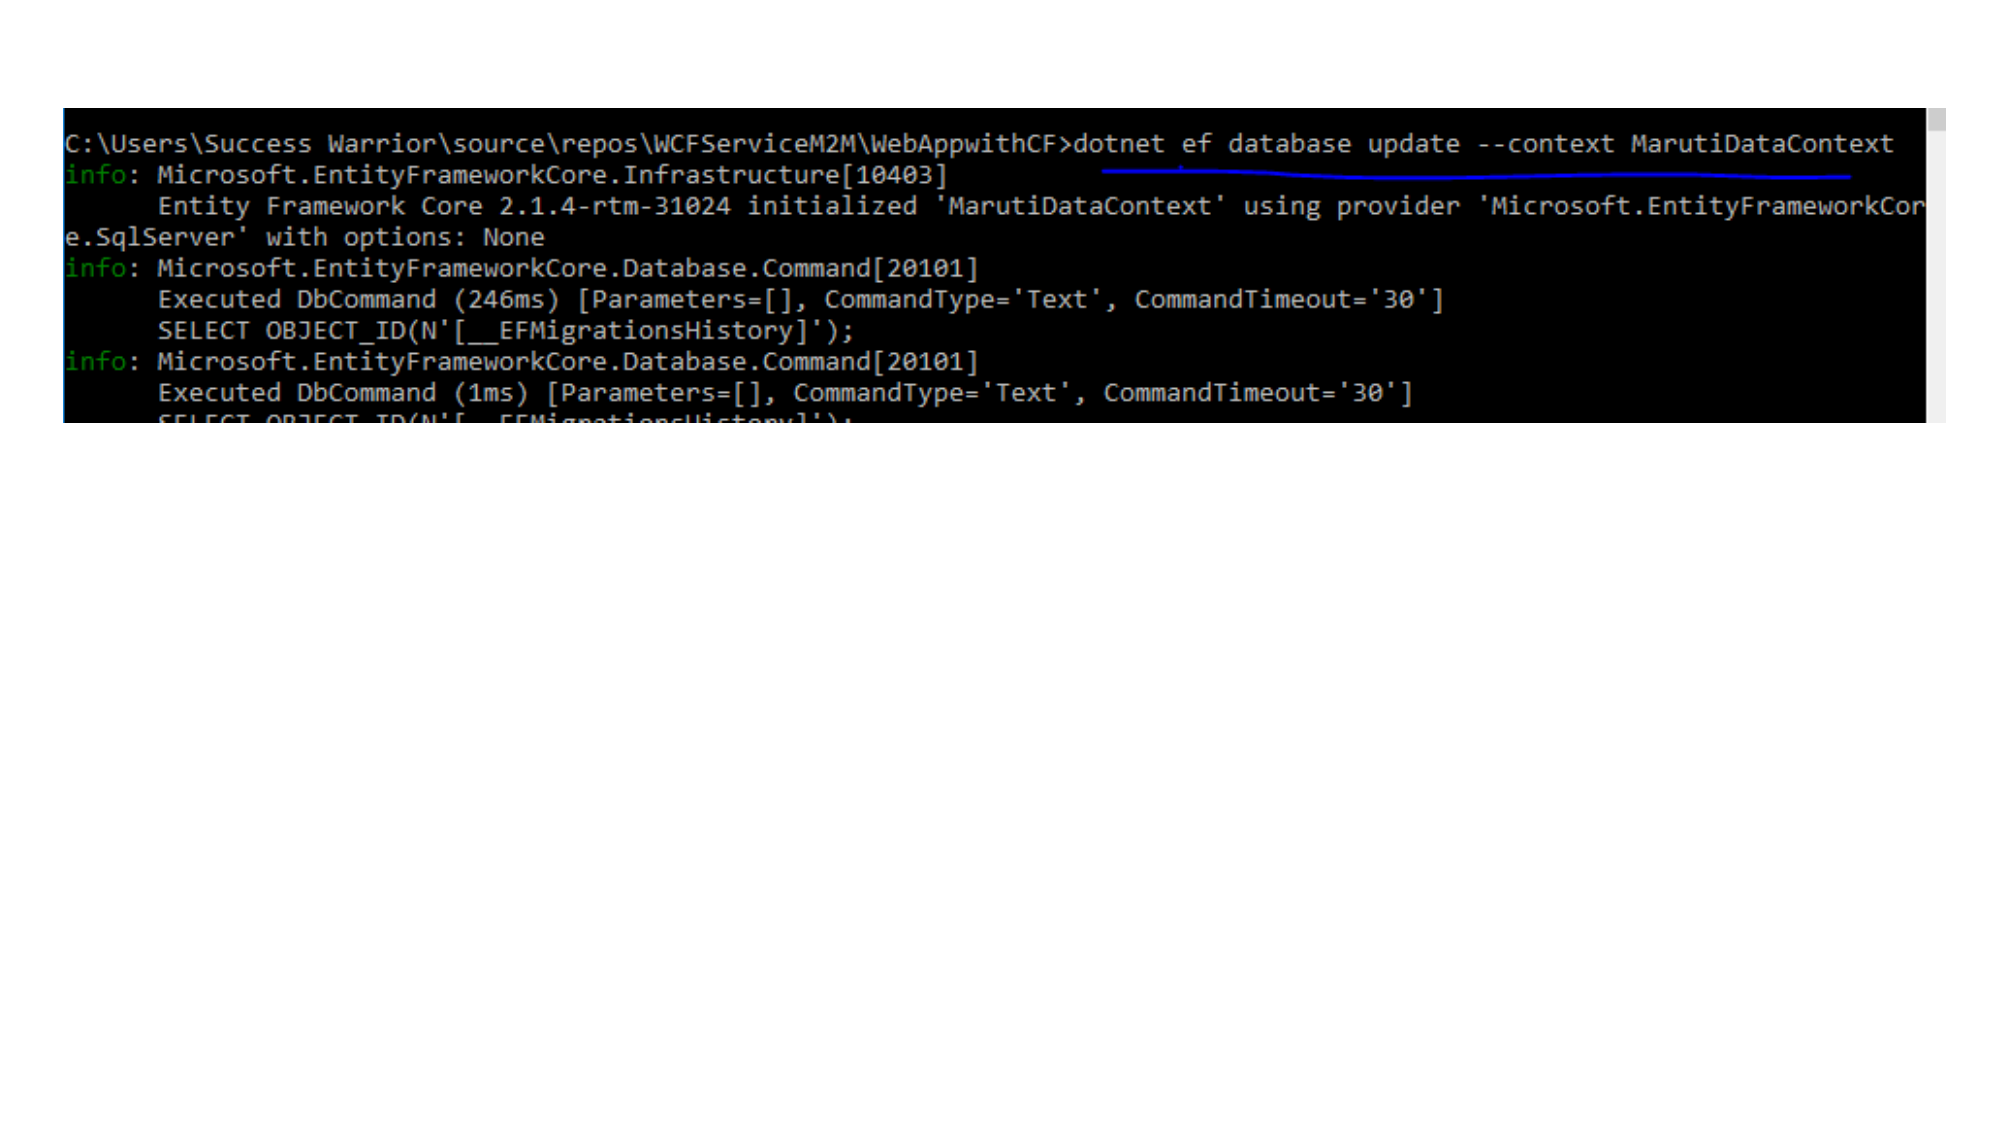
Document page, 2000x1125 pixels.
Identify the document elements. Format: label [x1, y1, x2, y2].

picture [62, 107, 1946, 423]
